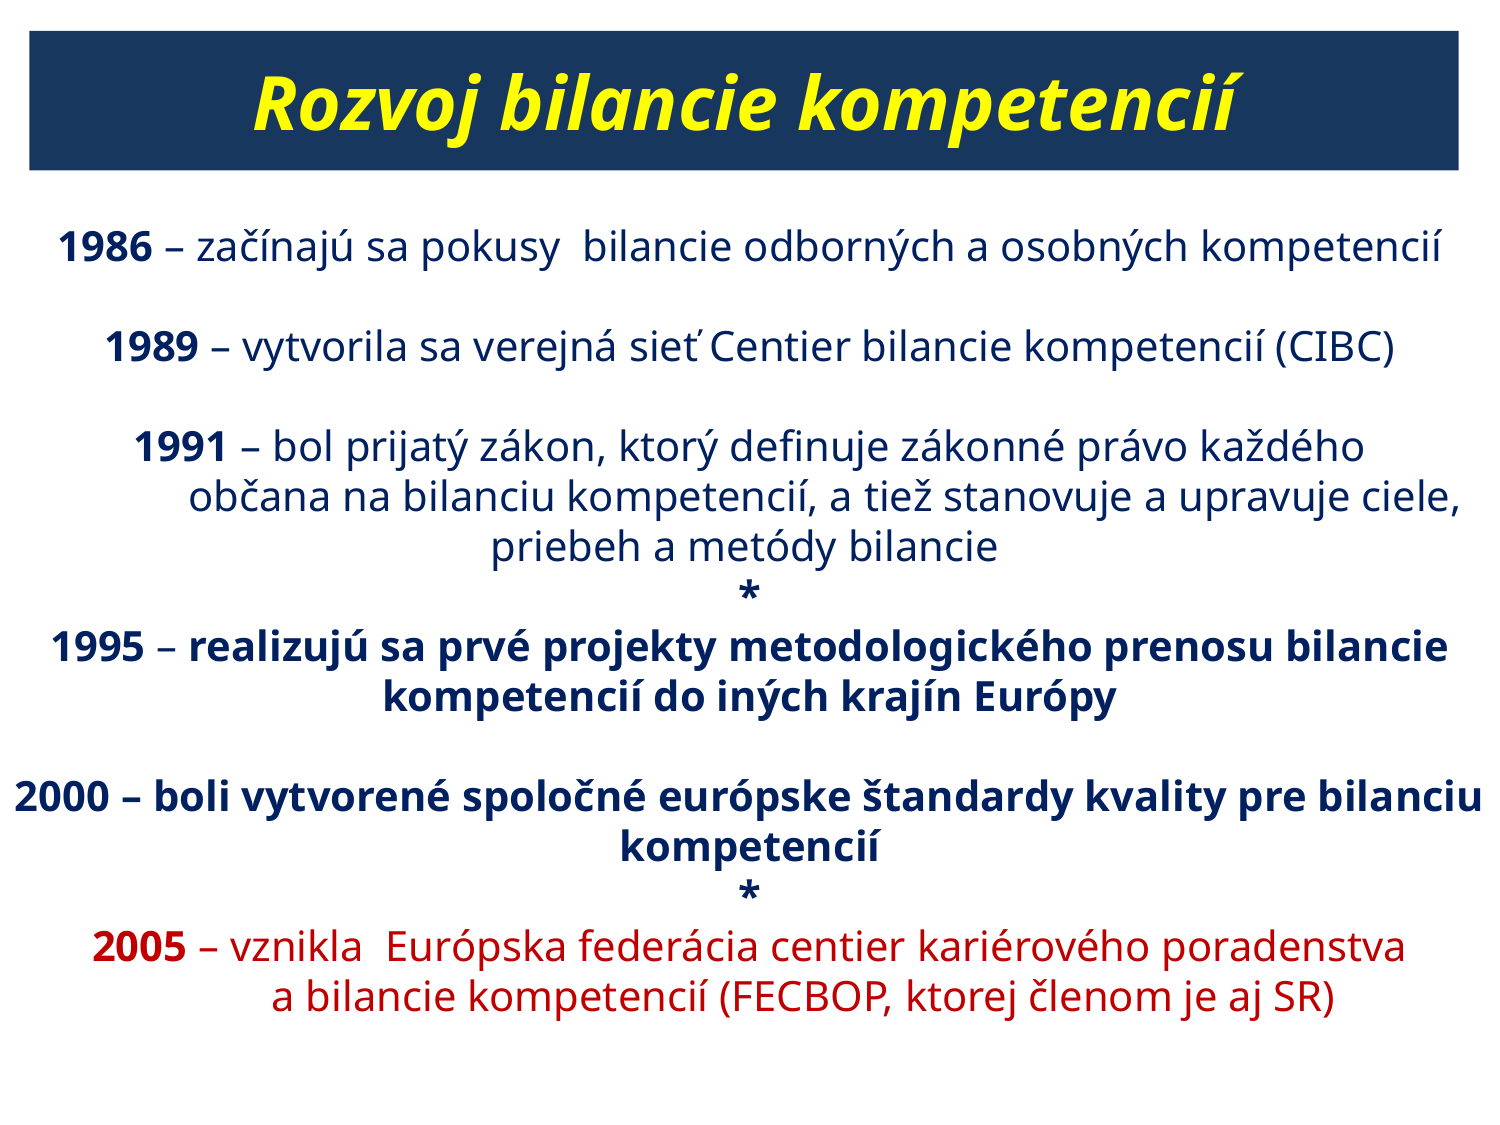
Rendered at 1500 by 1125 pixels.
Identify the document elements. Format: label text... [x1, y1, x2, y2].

text_box Rozvoj bilancie kompetencií [29, 30, 1459, 171]
text_box 1986 – začínajú sa pokusy bilancie odborných a osobných kompetencií 1989 – vytvorila sa verejná sieť Centier bilancie kompetencií (CIBC) 1991 – bol prijatý zákon, ktorý definuje zákonné právo každého občana na bilanciu kompetencií, a tiež stanovuje a upravuje ciele, priebeh a metódy bilancie * 1995 – realizujú sa prvé projekty metodologického prenosu bilancie kompetencií do iných krajín Európy 2000 – boli vytvorené spoločné európske štandardy kvality pre bilanciu kompetencií * 2005 – vznikla Európska federácia centier kariérového poradenstva a bilancie kompetencií (FECBOP, ktorej členom je aj SR) [0, 219, 1500, 1121]
